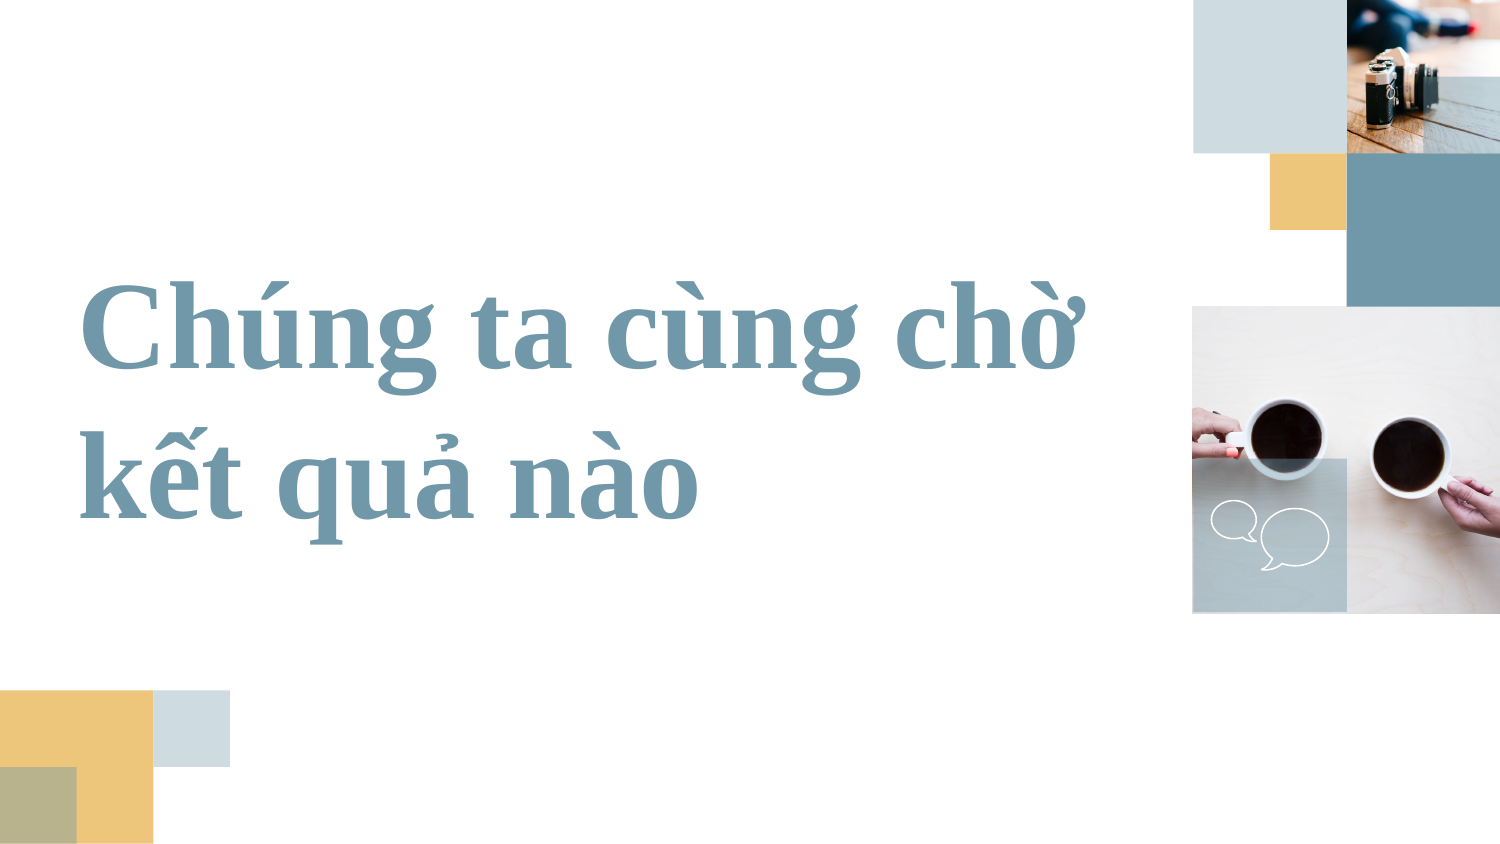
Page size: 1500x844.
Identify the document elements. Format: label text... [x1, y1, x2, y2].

title Chúng ta cùng chờ kết quả nào [62, 168, 1127, 559]
picture [1192, 306, 1500, 614]
picture [1347, 0, 1500, 153]
